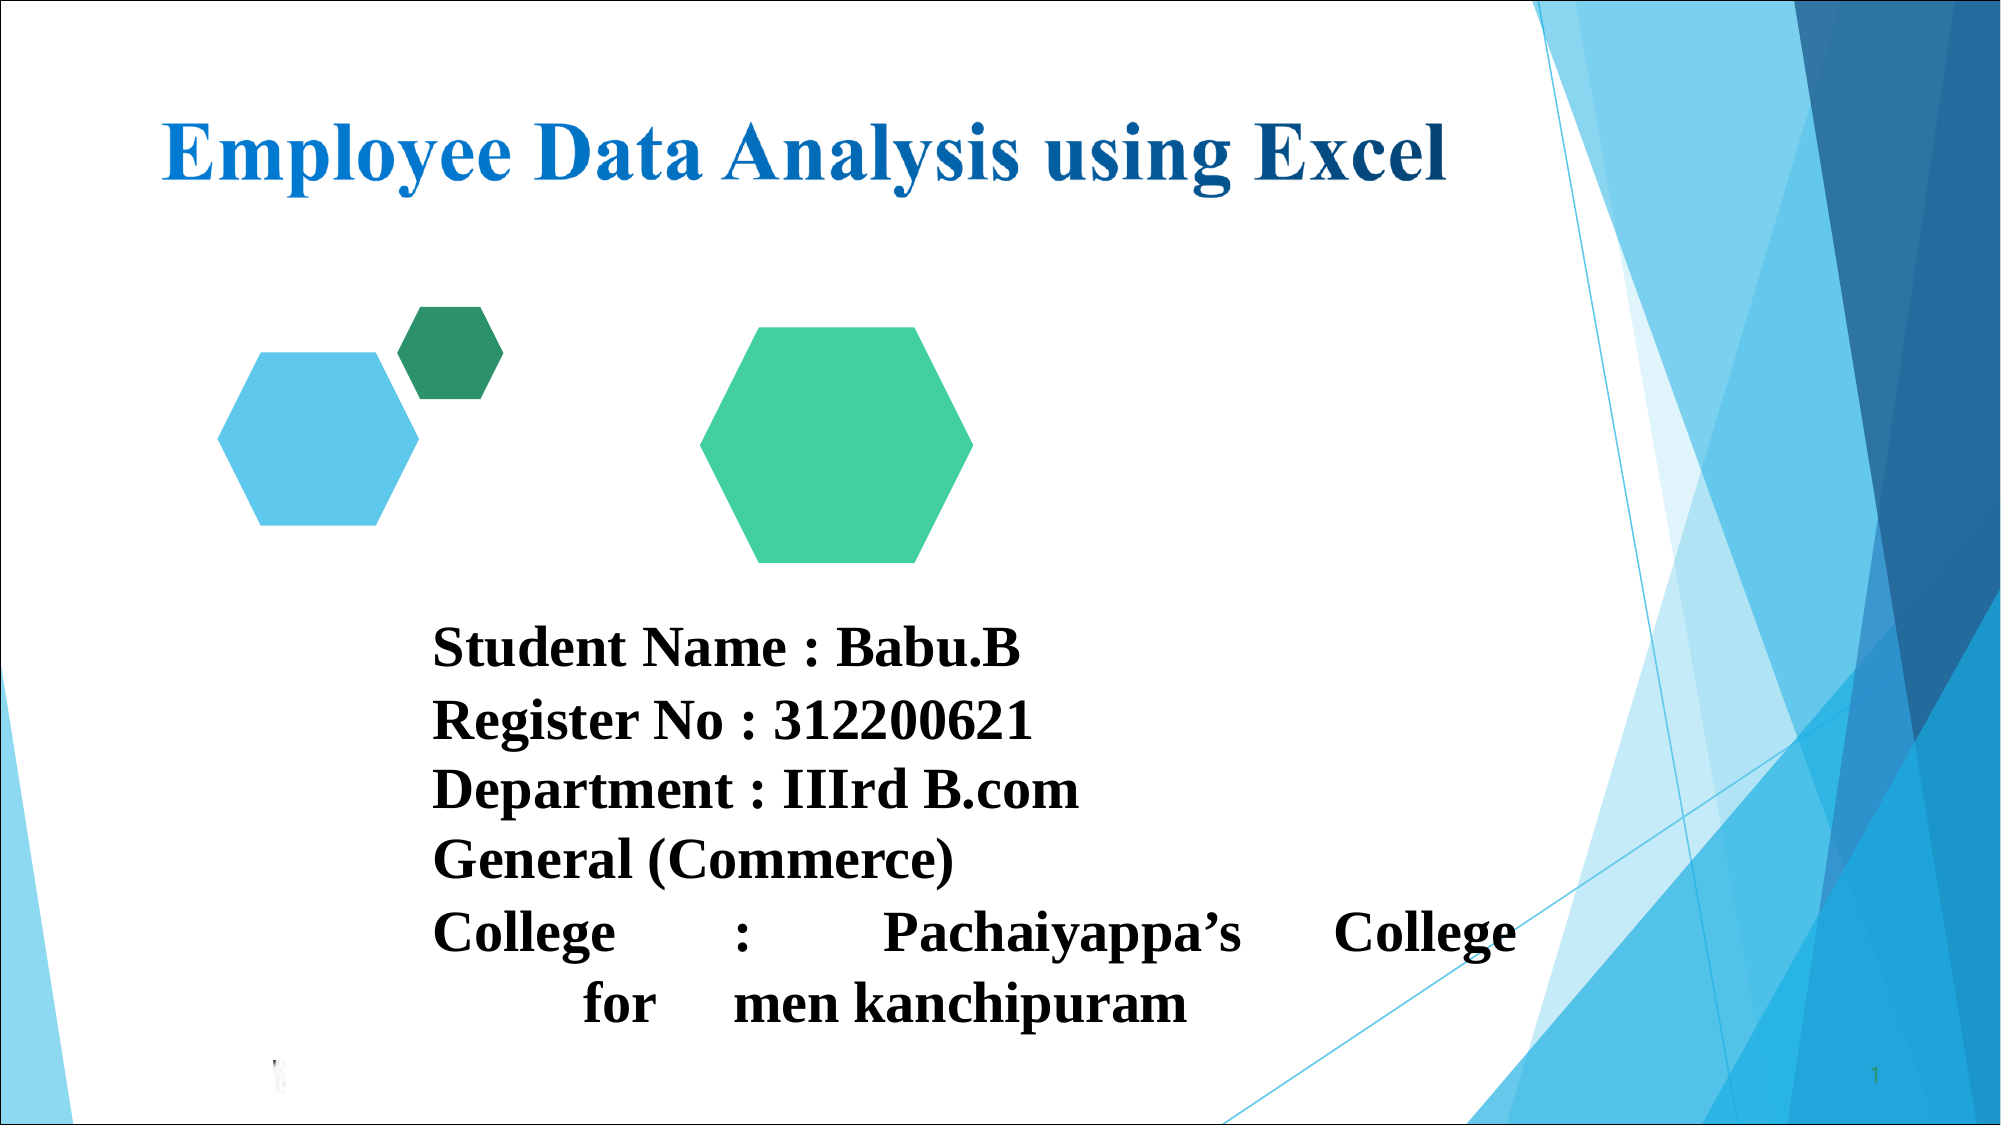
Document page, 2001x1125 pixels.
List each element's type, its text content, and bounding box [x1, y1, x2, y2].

slide_number 1 [1862, 1059, 1890, 1125]
picture [161, 121, 1447, 198]
text_box Student Name : Babu.B Register No : 312200621 Department : IIIrd B.com General (Commerce) College : Pachaiyappa’s College for men kanchipuram [430, 602, 1594, 1034]
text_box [217, 306, 504, 526]
text_box [699, 327, 974, 564]
picture [272, 1060, 286, 1094]
